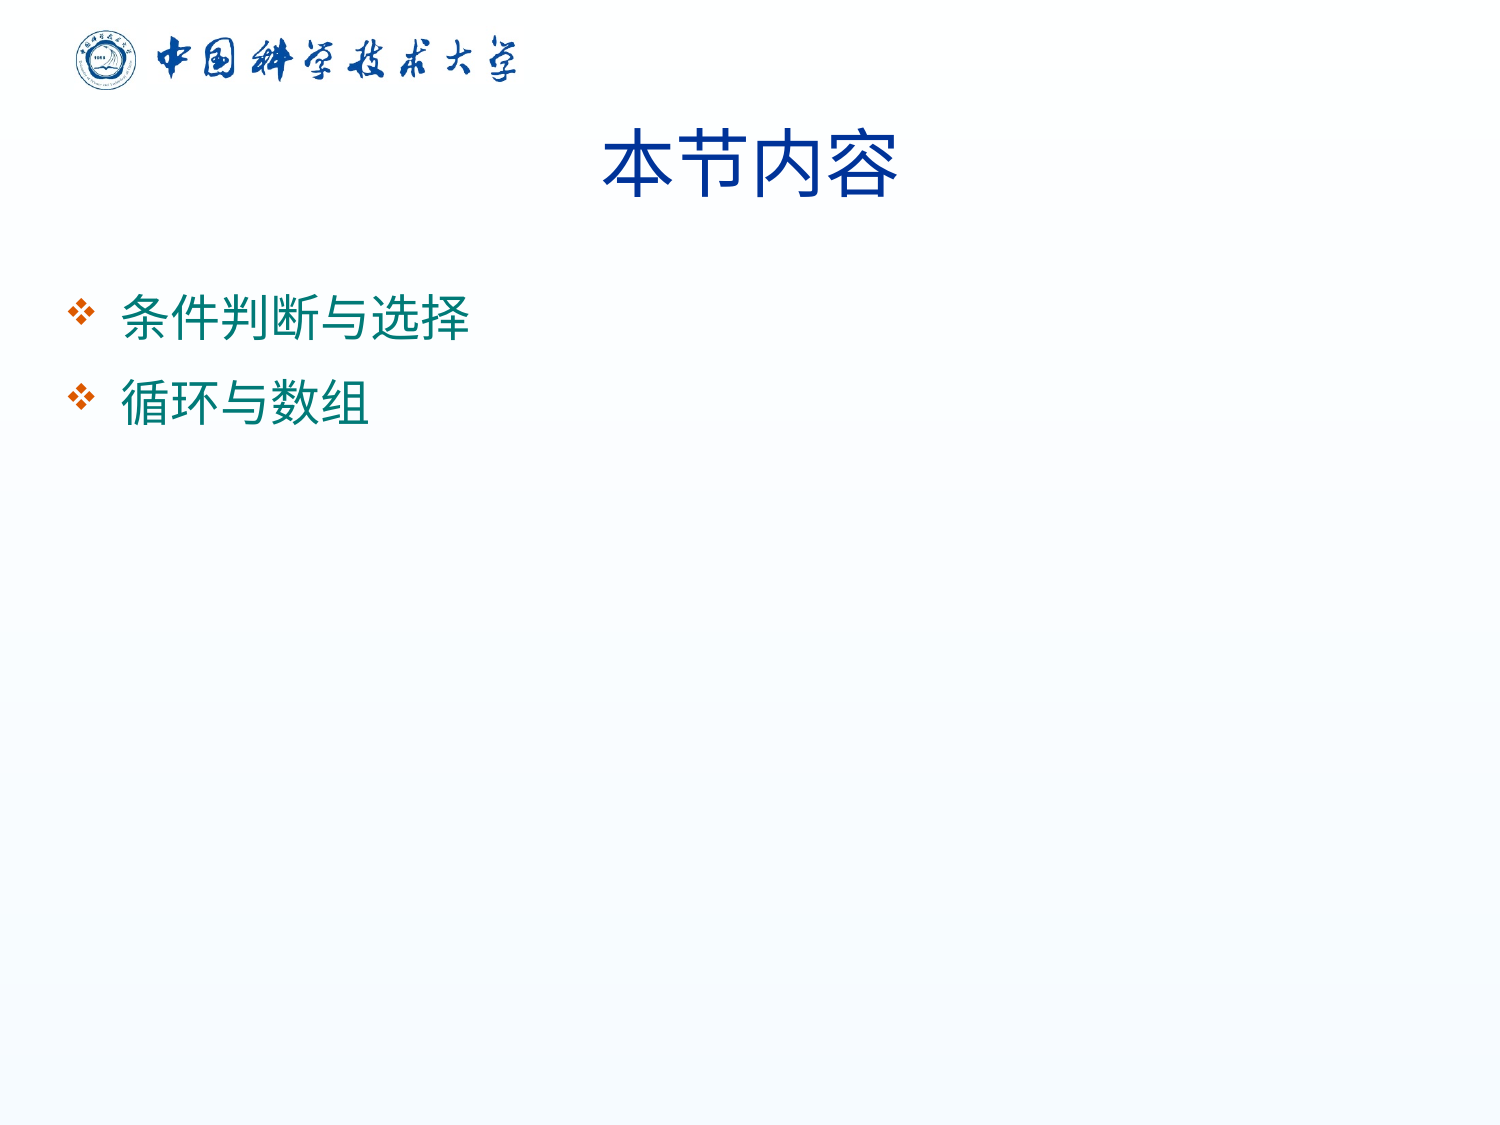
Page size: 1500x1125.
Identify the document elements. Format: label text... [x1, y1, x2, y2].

list 条件判断与选择 循环与数组 [49, 267, 738, 1001]
picture [74, 27, 136, 90]
title 本节内容 [49, 99, 1451, 223]
picture [147, 26, 524, 84]
